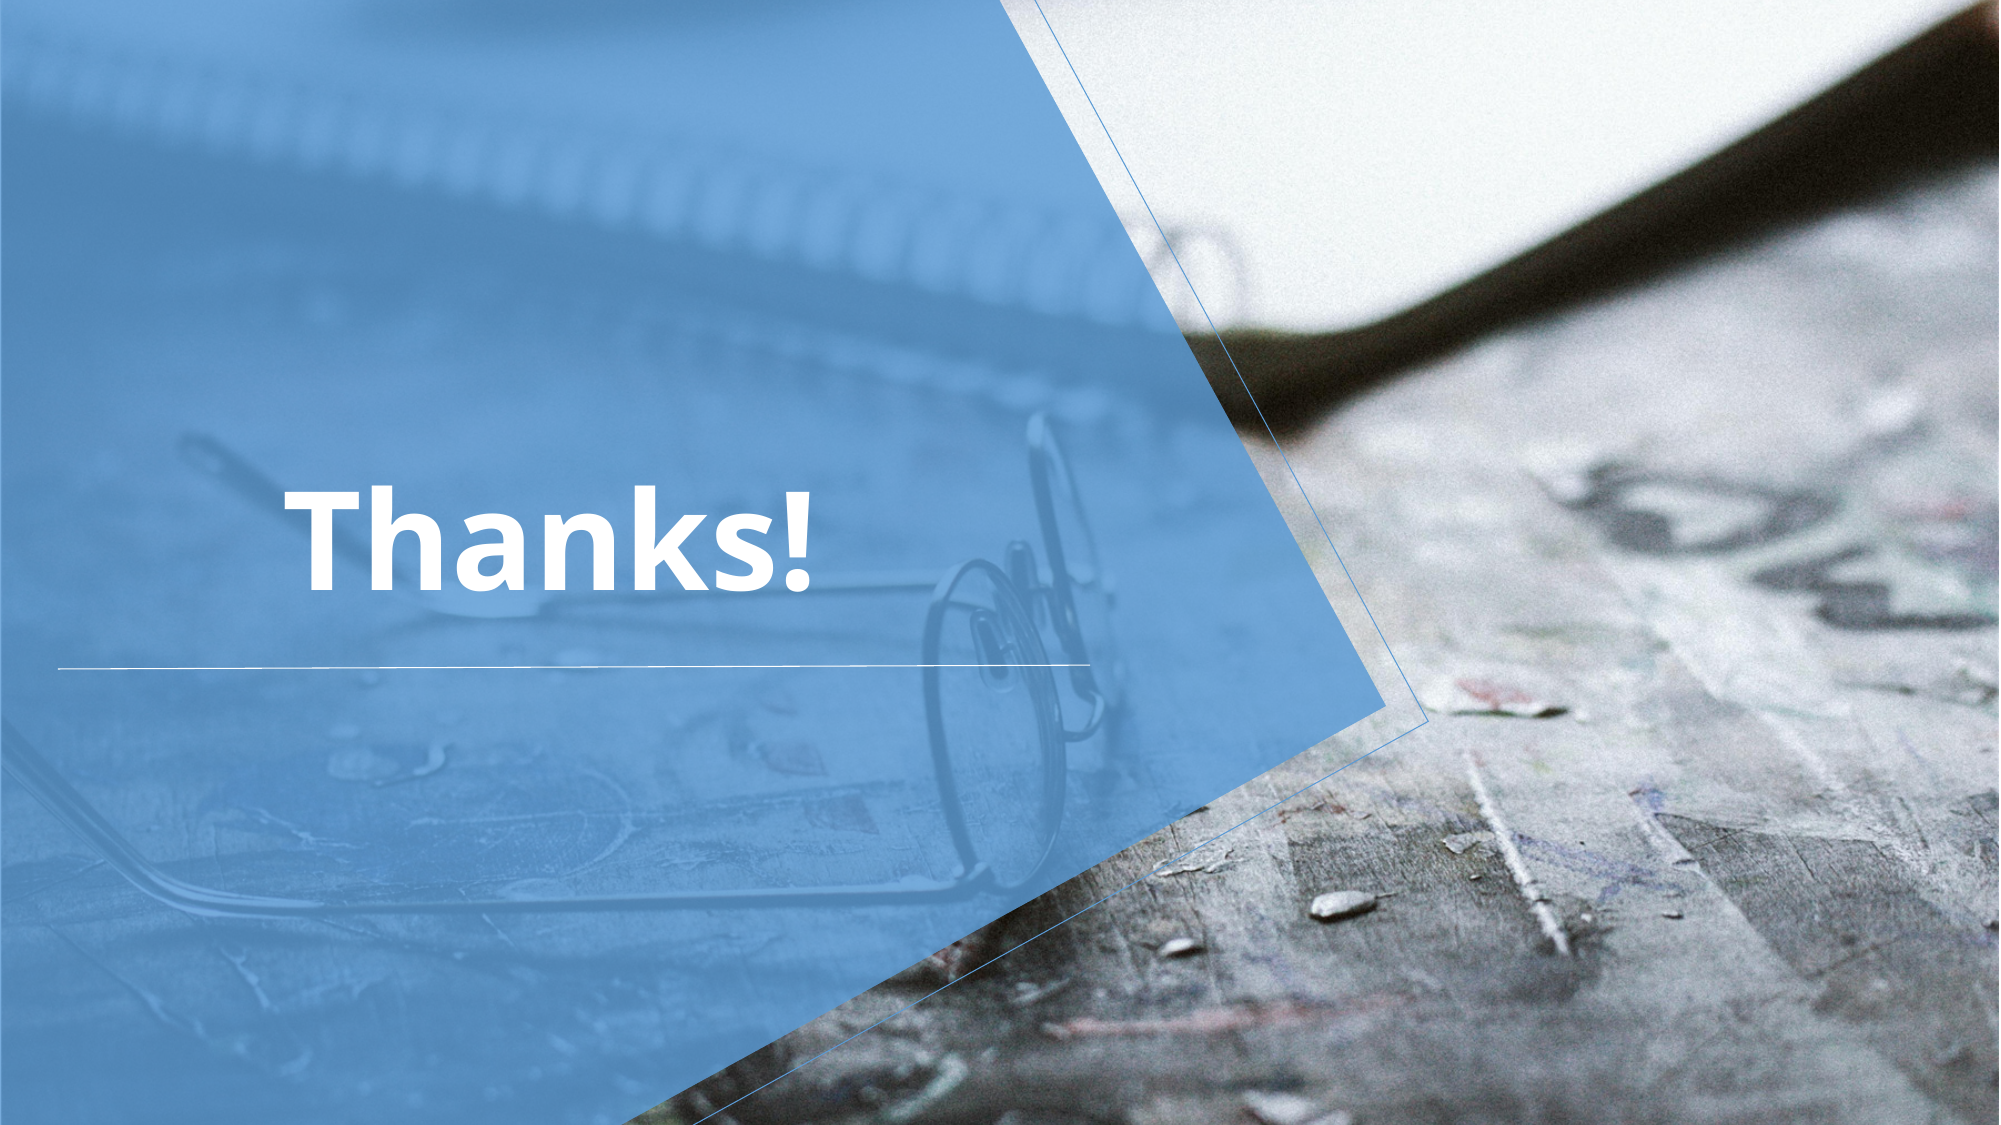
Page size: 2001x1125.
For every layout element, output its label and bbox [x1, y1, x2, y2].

text_box [57, 665, 1091, 670]
text_box [0, 0, 1429, 1125]
picture [1429, 0, 1999, 1125]
